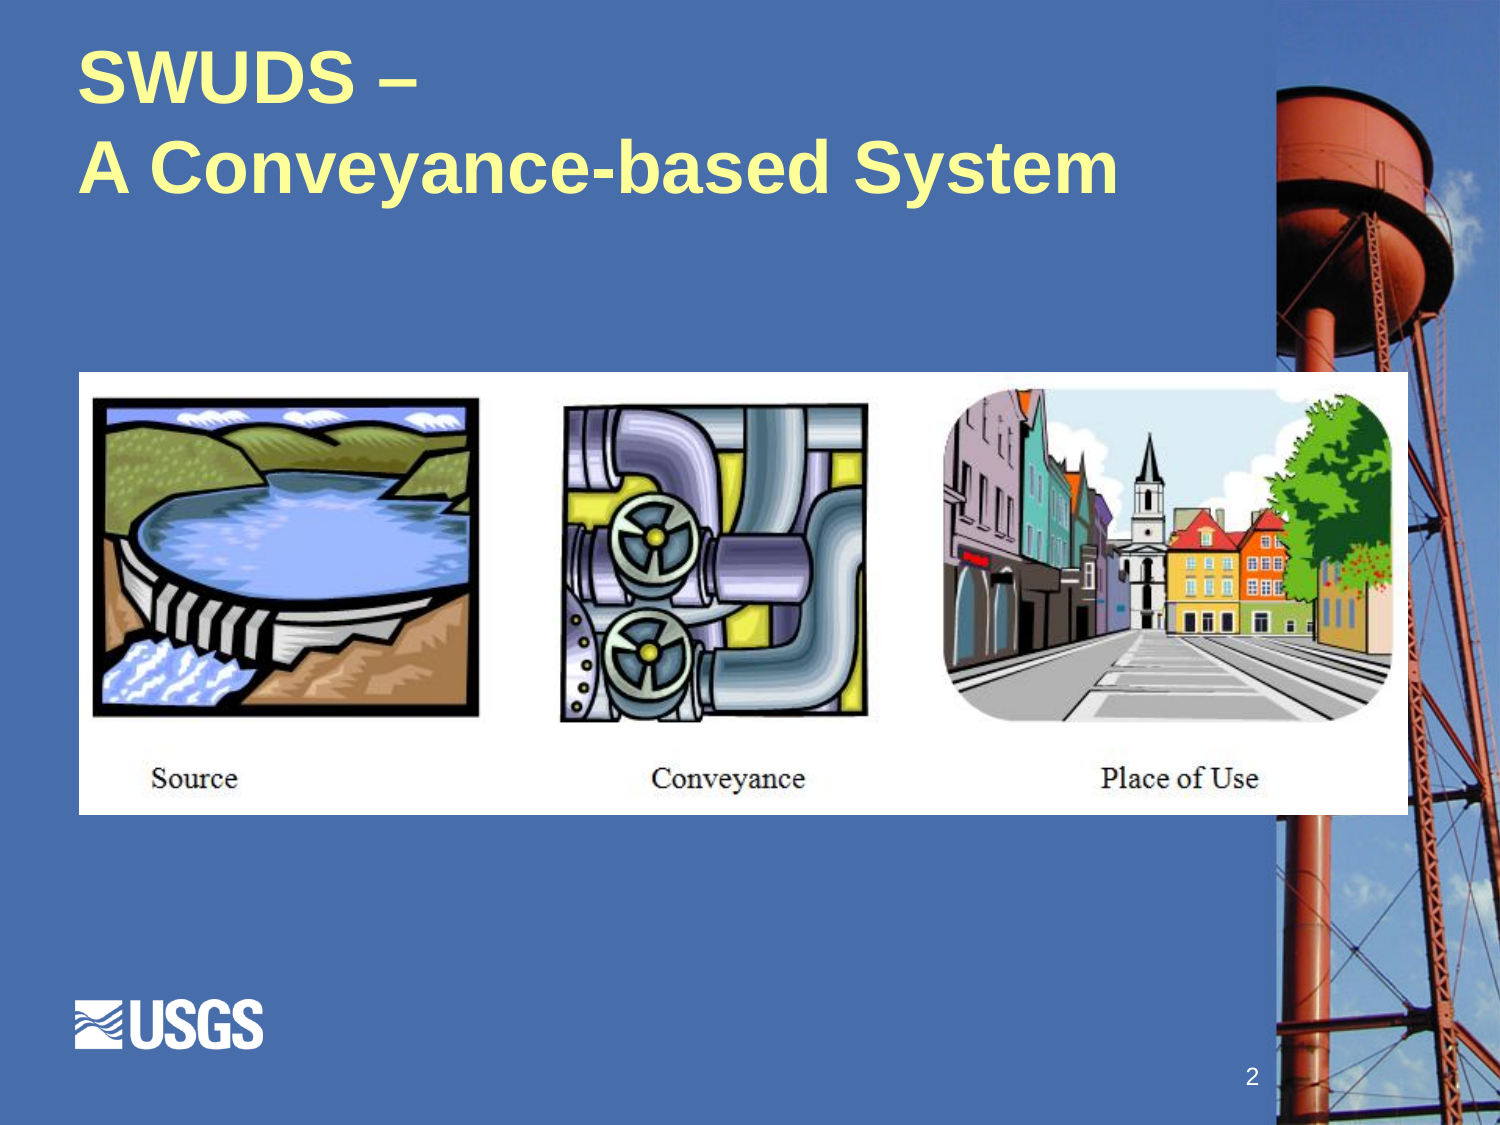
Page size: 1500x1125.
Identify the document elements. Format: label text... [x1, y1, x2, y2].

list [79, 372, 1408, 815]
slide_number 2 [1146, 1045, 1275, 1106]
picture [0, 0, 1500, 1125]
title SWUDS – A Conveyance-based System [61, 24, 1426, 213]
